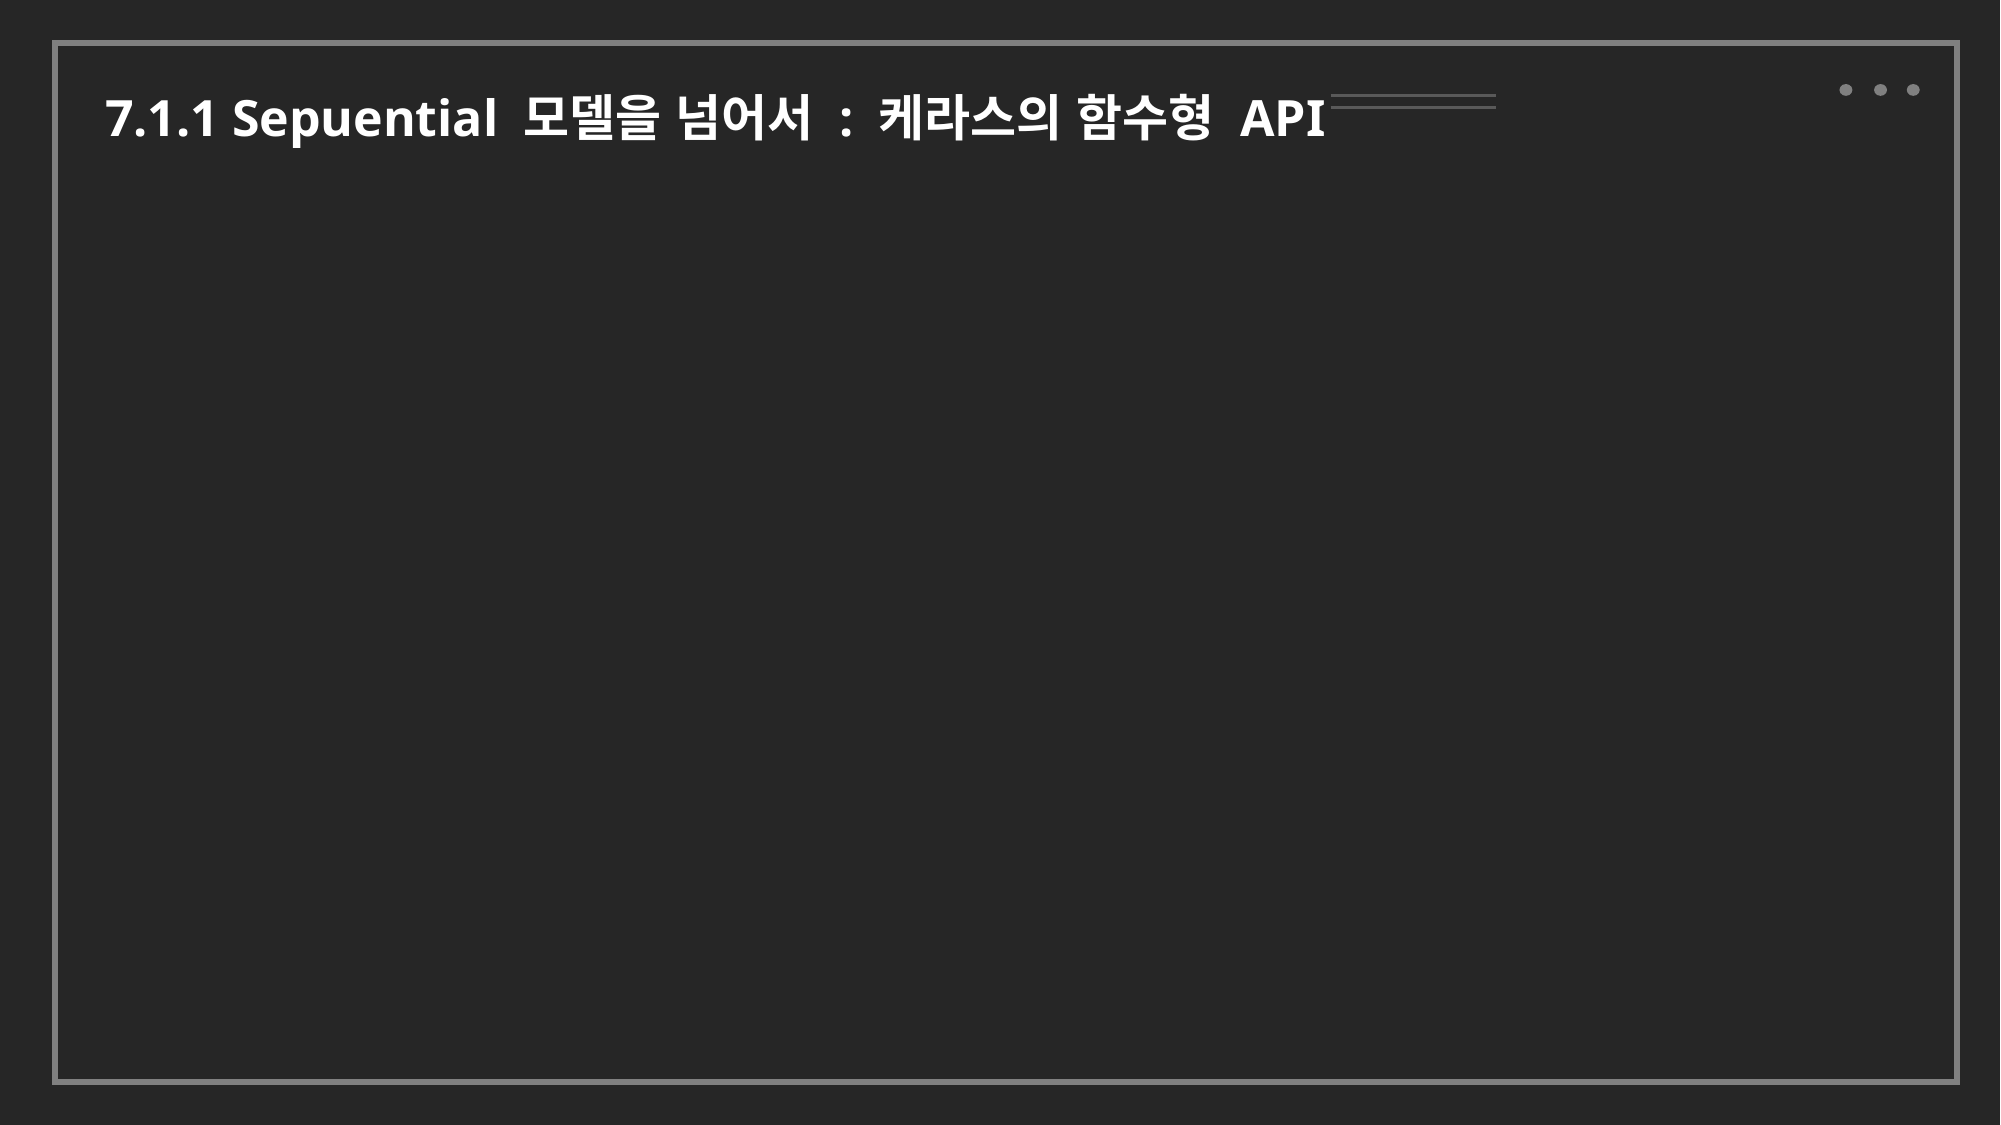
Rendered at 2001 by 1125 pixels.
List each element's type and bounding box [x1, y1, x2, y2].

text_box [53, 41, 1959, 1084]
